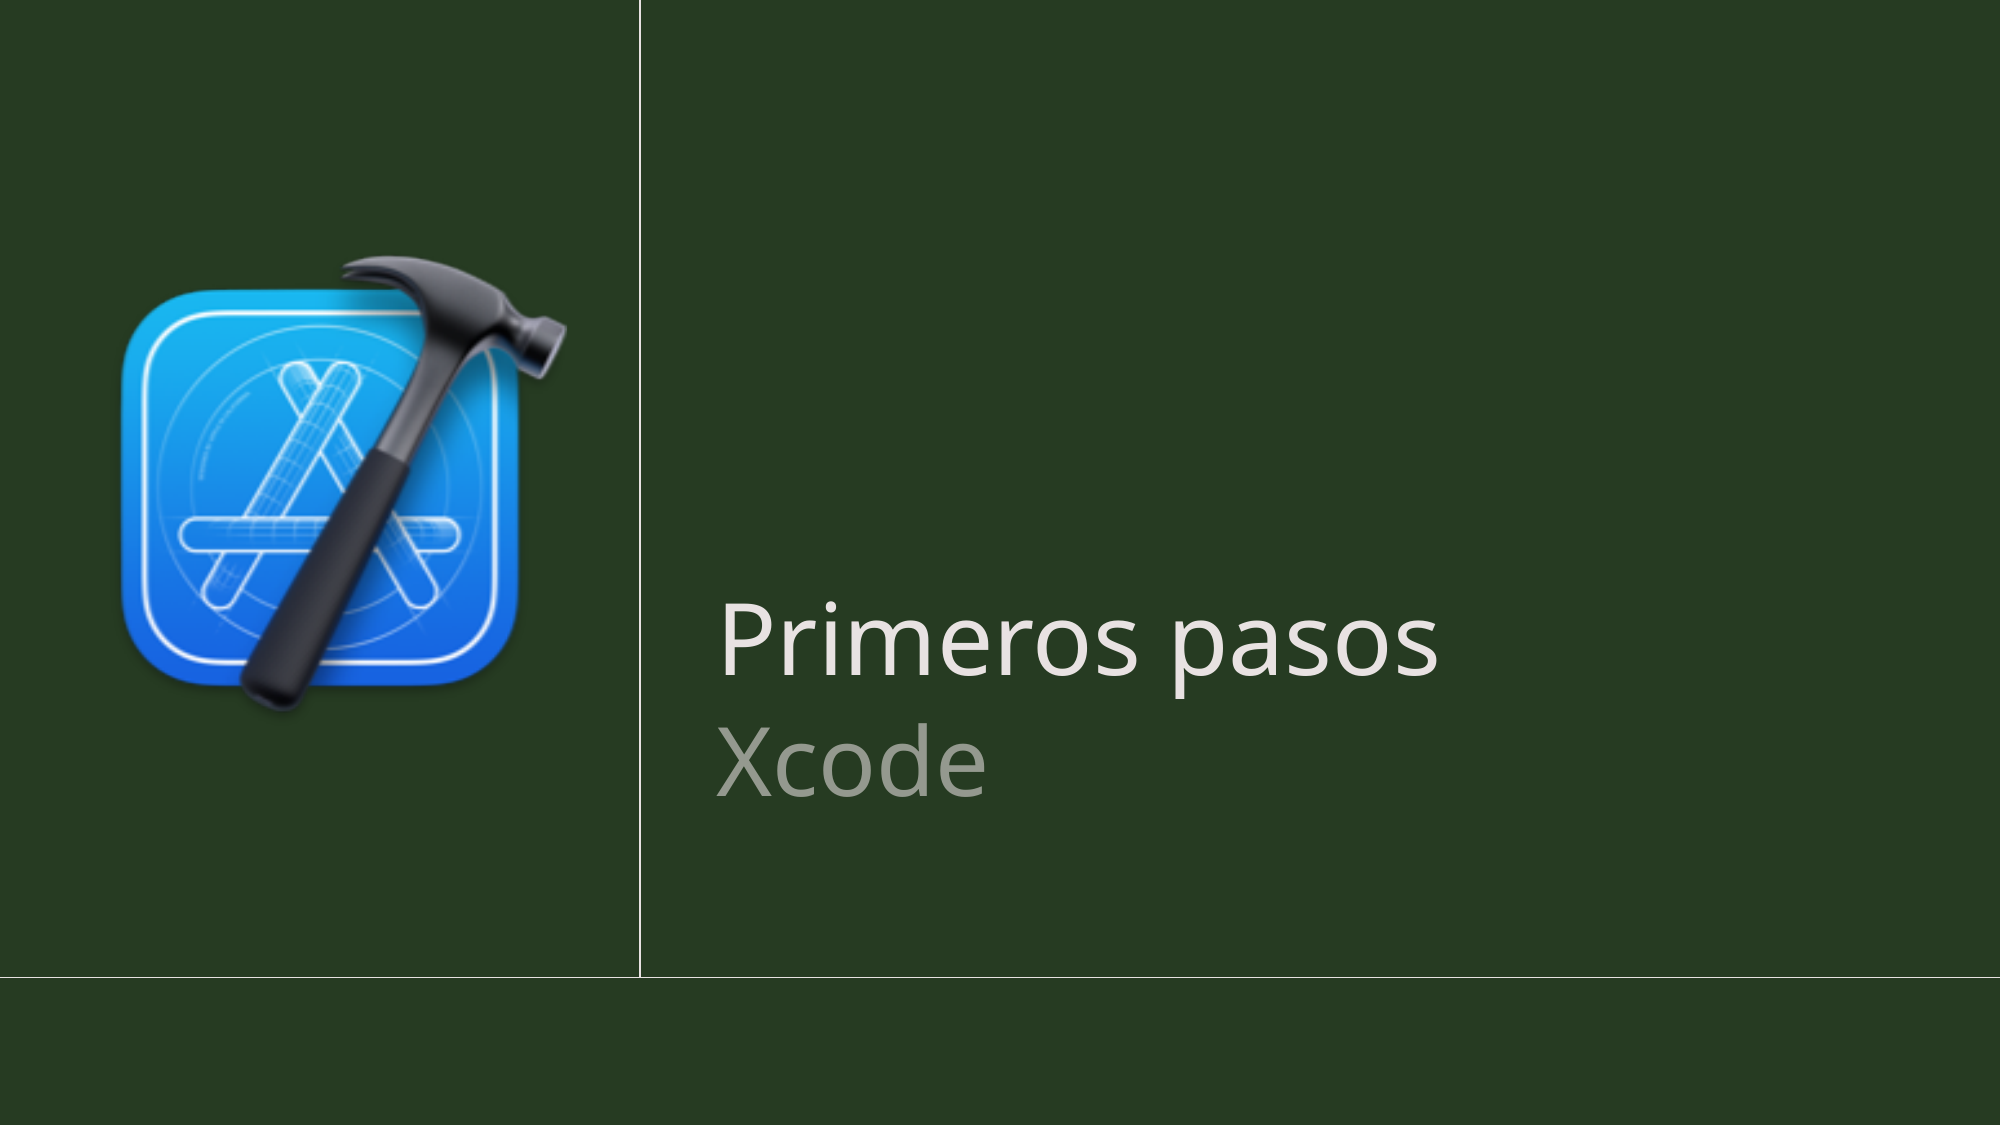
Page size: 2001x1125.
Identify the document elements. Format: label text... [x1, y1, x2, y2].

text_box [0, 978, 2000, 1125]
text_box [0, 0, 639, 977]
title Primeros pasos [716, 72, 1928, 695]
text_box [641, 0, 2000, 977]
picture [72, 241, 568, 736]
list Xcode [716, 695, 1928, 931]
